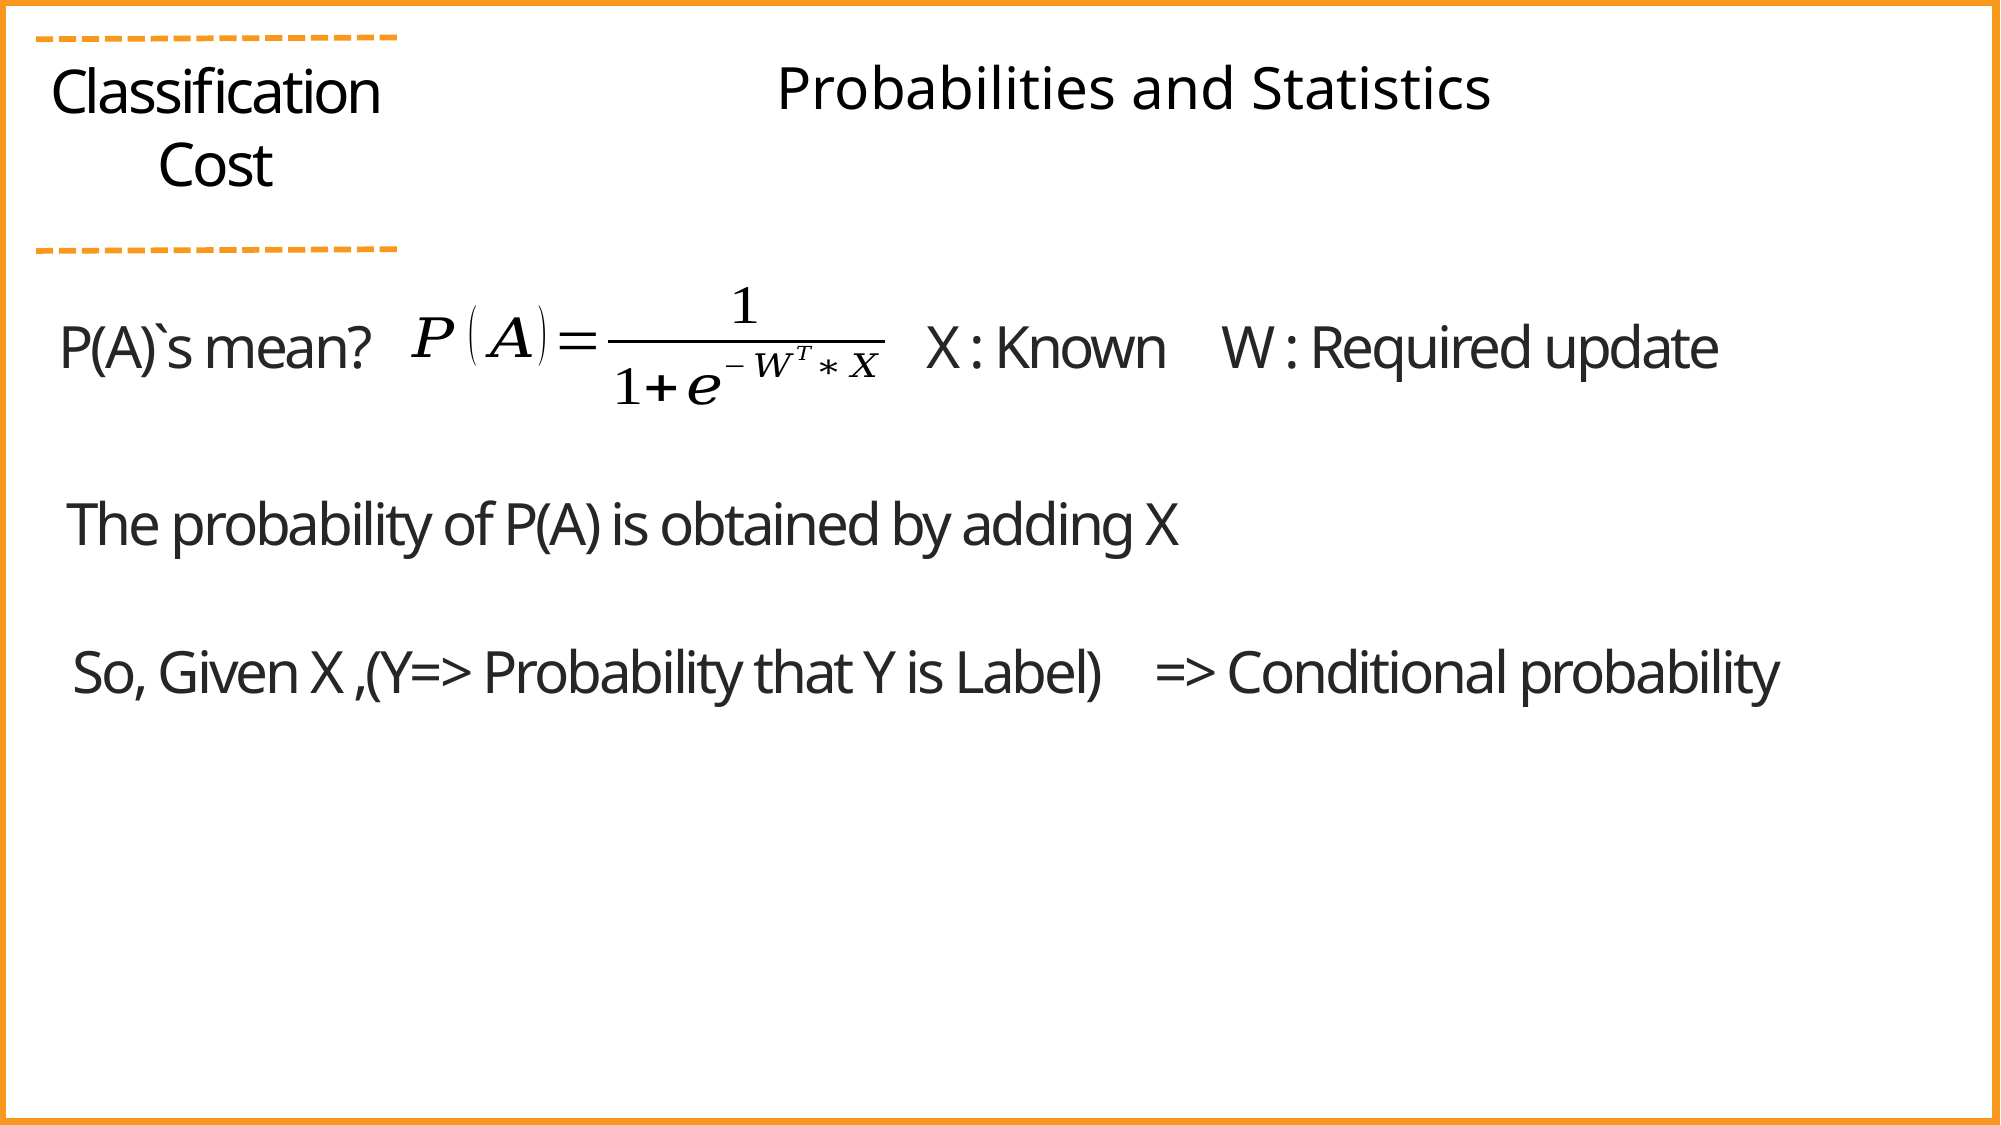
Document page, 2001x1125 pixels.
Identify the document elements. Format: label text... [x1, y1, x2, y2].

text_box So, Given X ,(Y=> Probability that Y is Label) [57, 628, 1119, 713]
text_box W : Required update [1206, 303, 1737, 388]
text_box Classification Cost [23, 46, 409, 206]
text_box X : Known [911, 303, 1185, 388]
text_box => Conditional probability [1139, 628, 1808, 713]
text_box P(A)`s mean? [44, 303, 388, 388]
text_box Probabilities and Statistics [761, 43, 1508, 129]
text_box The probability of P(A) is obtained by adding X [51, 479, 1195, 565]
